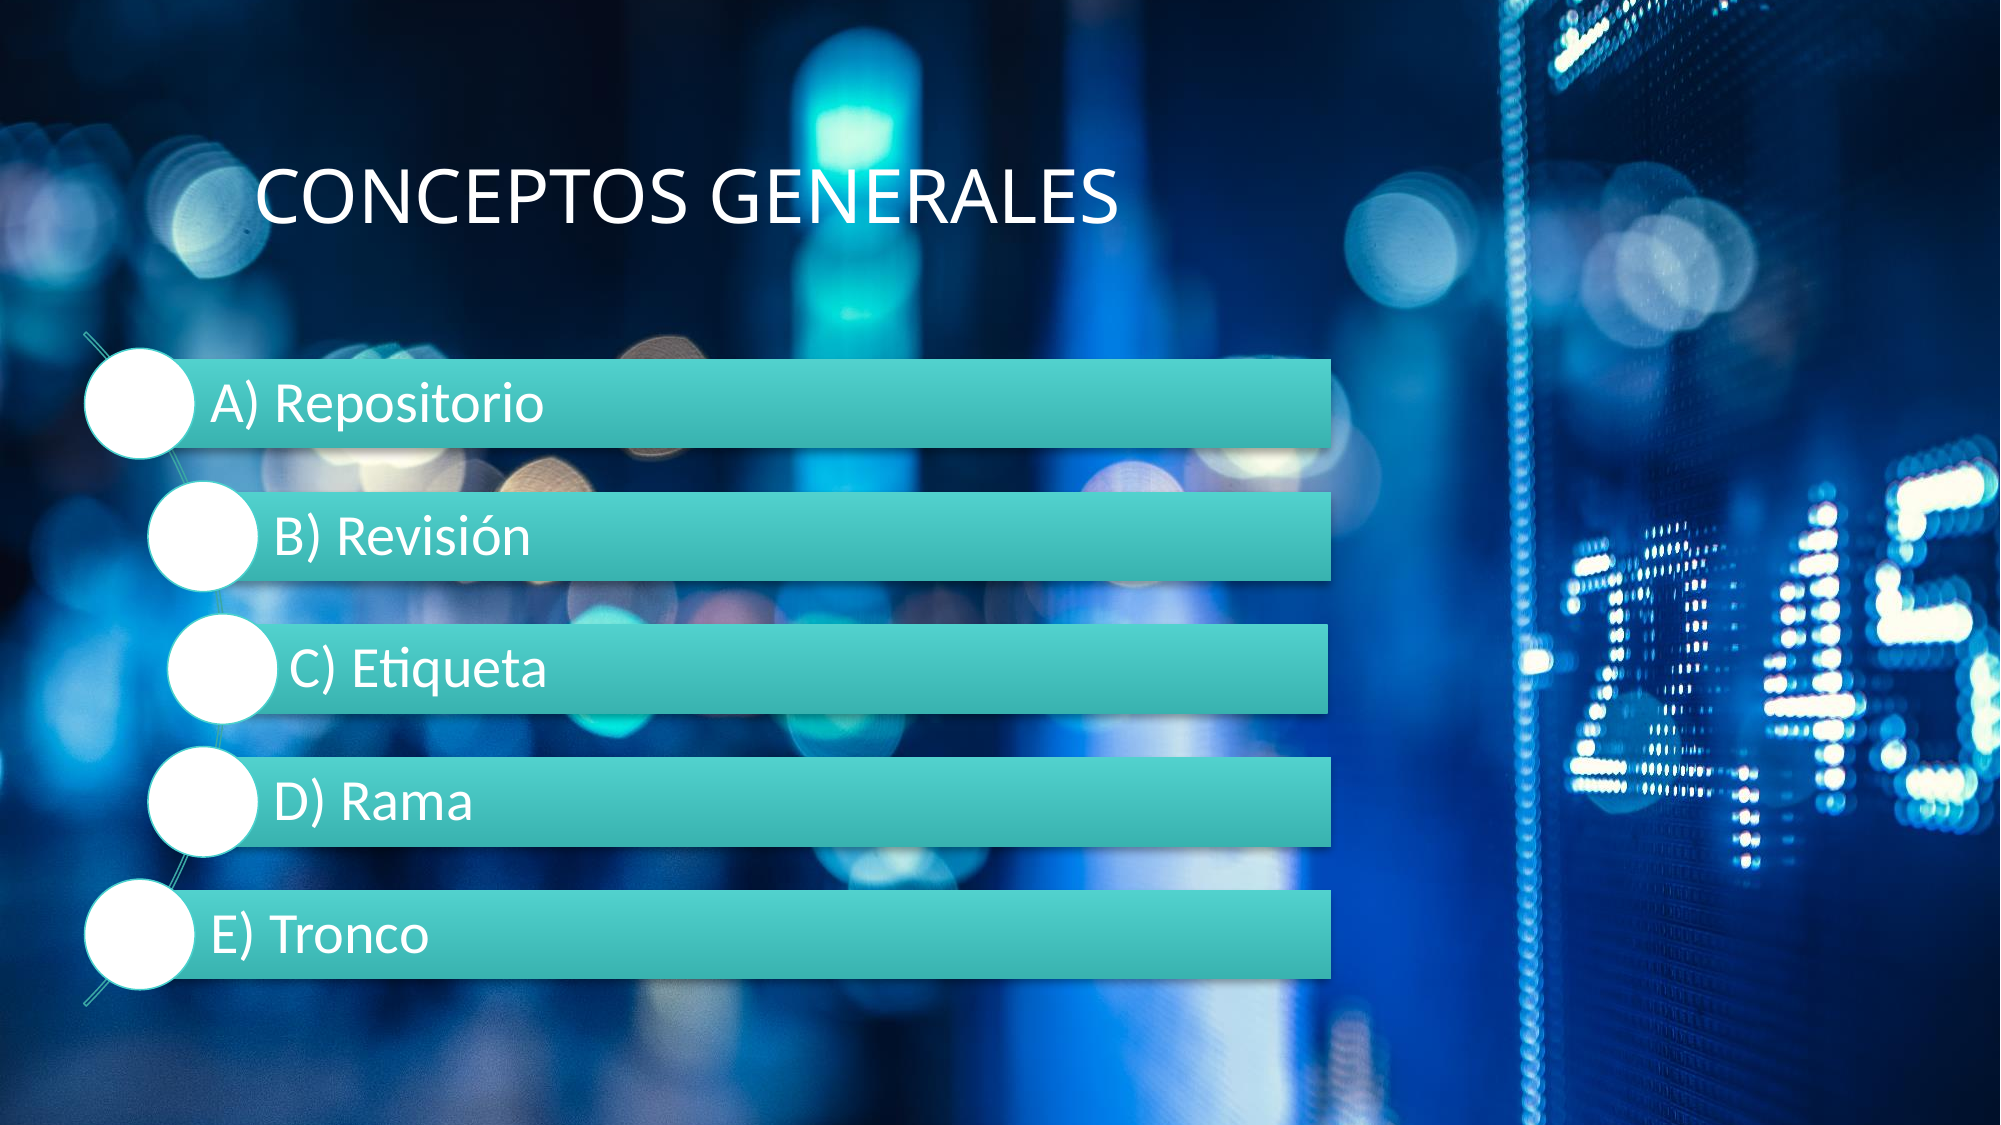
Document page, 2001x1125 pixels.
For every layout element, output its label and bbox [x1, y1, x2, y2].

list [72, 314, 1341, 1024]
picture [0, 0, 2000, 1125]
